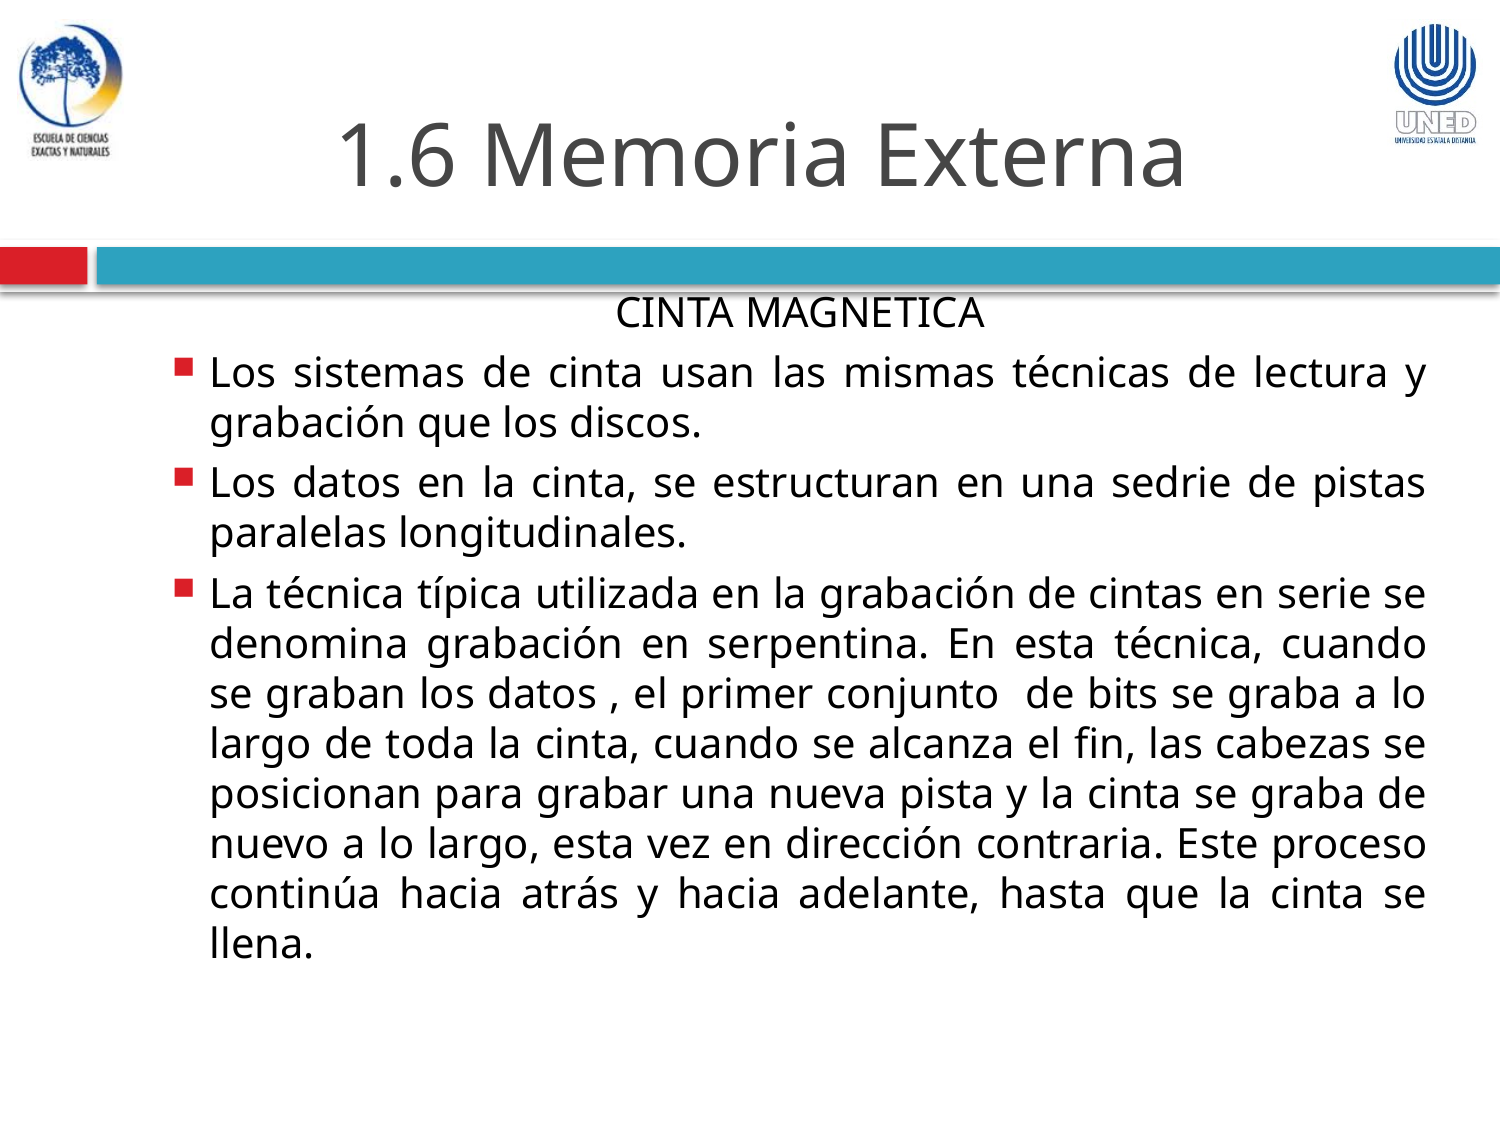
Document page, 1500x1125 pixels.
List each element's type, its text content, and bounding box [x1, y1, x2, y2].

picture [1387, 19, 1483, 147]
list CINTA MAGNETICA Los sistemas de cinta usan las mismas técnicas de lectura y grabación que los discos. Los datos en la cinta, se estructuran en una sedrie de pistas paralelas longitudinales. La técnica típica utilizada en la grabación de cintas en serie se denomina grabación en serpentina. En esta técnica, cuando se graban los datos , el primer conjunto de bits se graba a lo largo de toda la cinta, cuando se alcanza el fin, las cabezas se posicionan para grabar una nueva pista y la cinta se graba de nuevo a lo largo, esta vez en dirección contraria. Este proceso continúa hacia atrás y hacia adelante, hasta que la cinta se llena. [46, 278, 1441, 1047]
picture [17, 19, 124, 161]
text_box 1.6 Memoria Externa [147, 25, 1376, 211]
